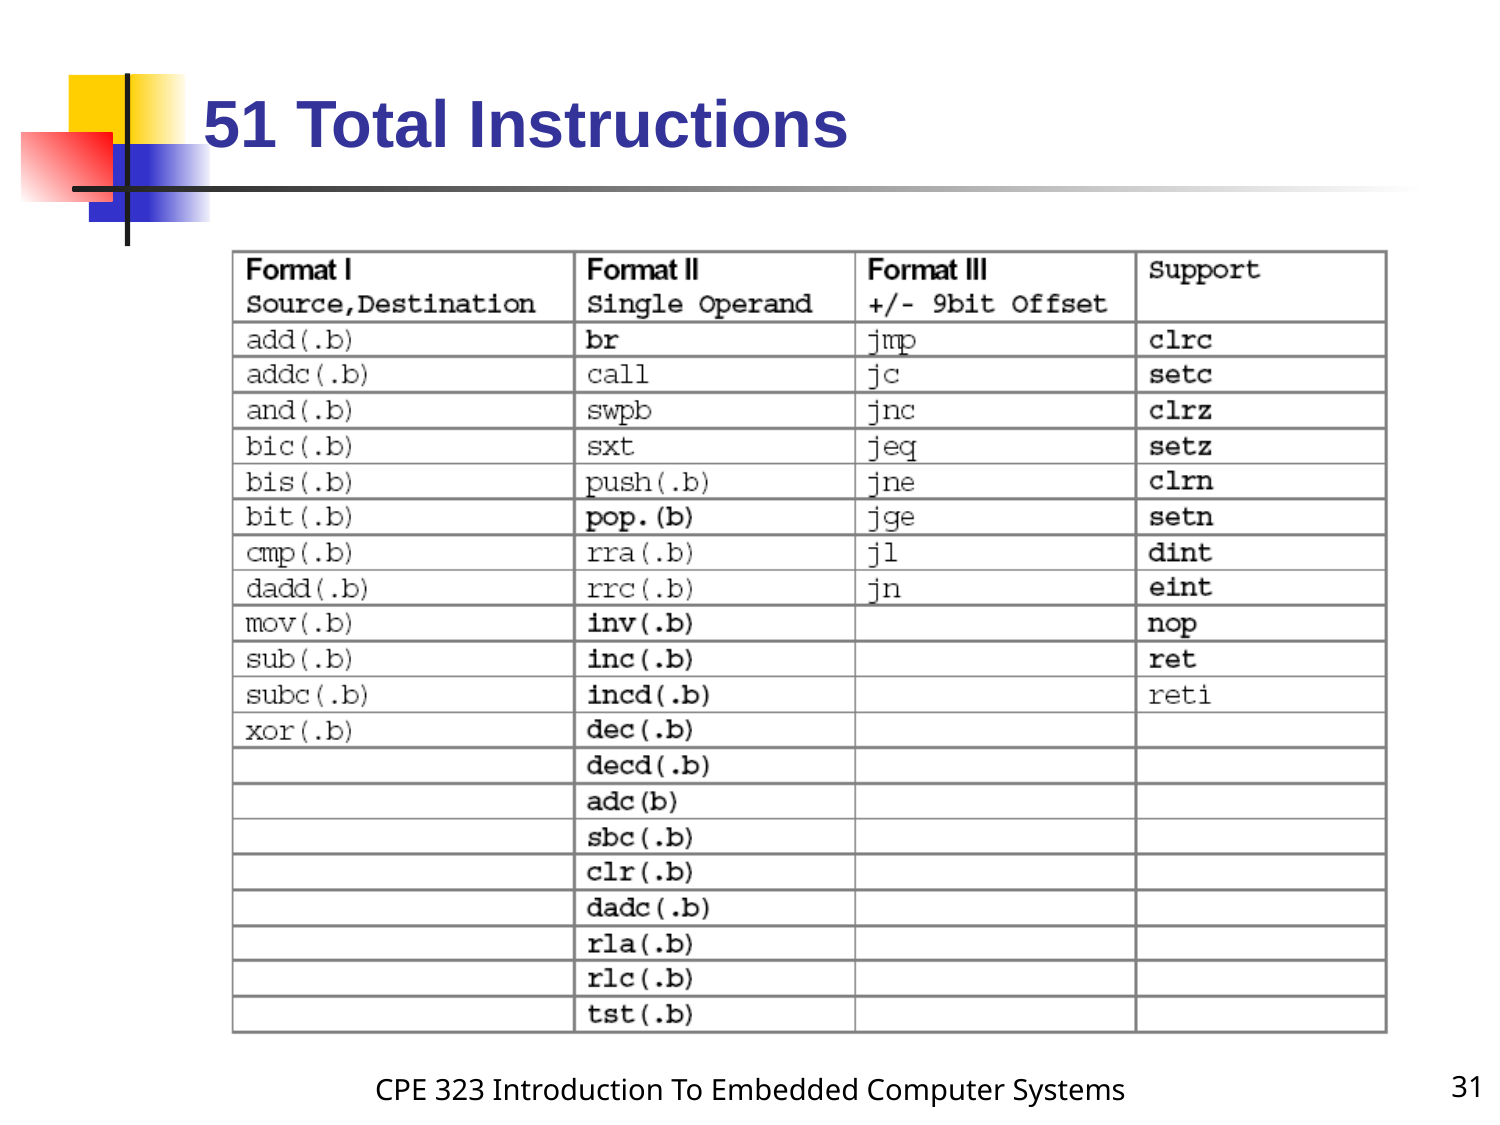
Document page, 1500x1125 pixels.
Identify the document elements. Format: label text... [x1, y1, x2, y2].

title 51 Total Instructions [188, 26, 1468, 169]
slide_number 31 [1187, 1040, 1500, 1116]
footer CPE 323 Introduction To Embedded Computer Systems [312, 1065, 1190, 1119]
picture [204, 230, 1435, 1057]
